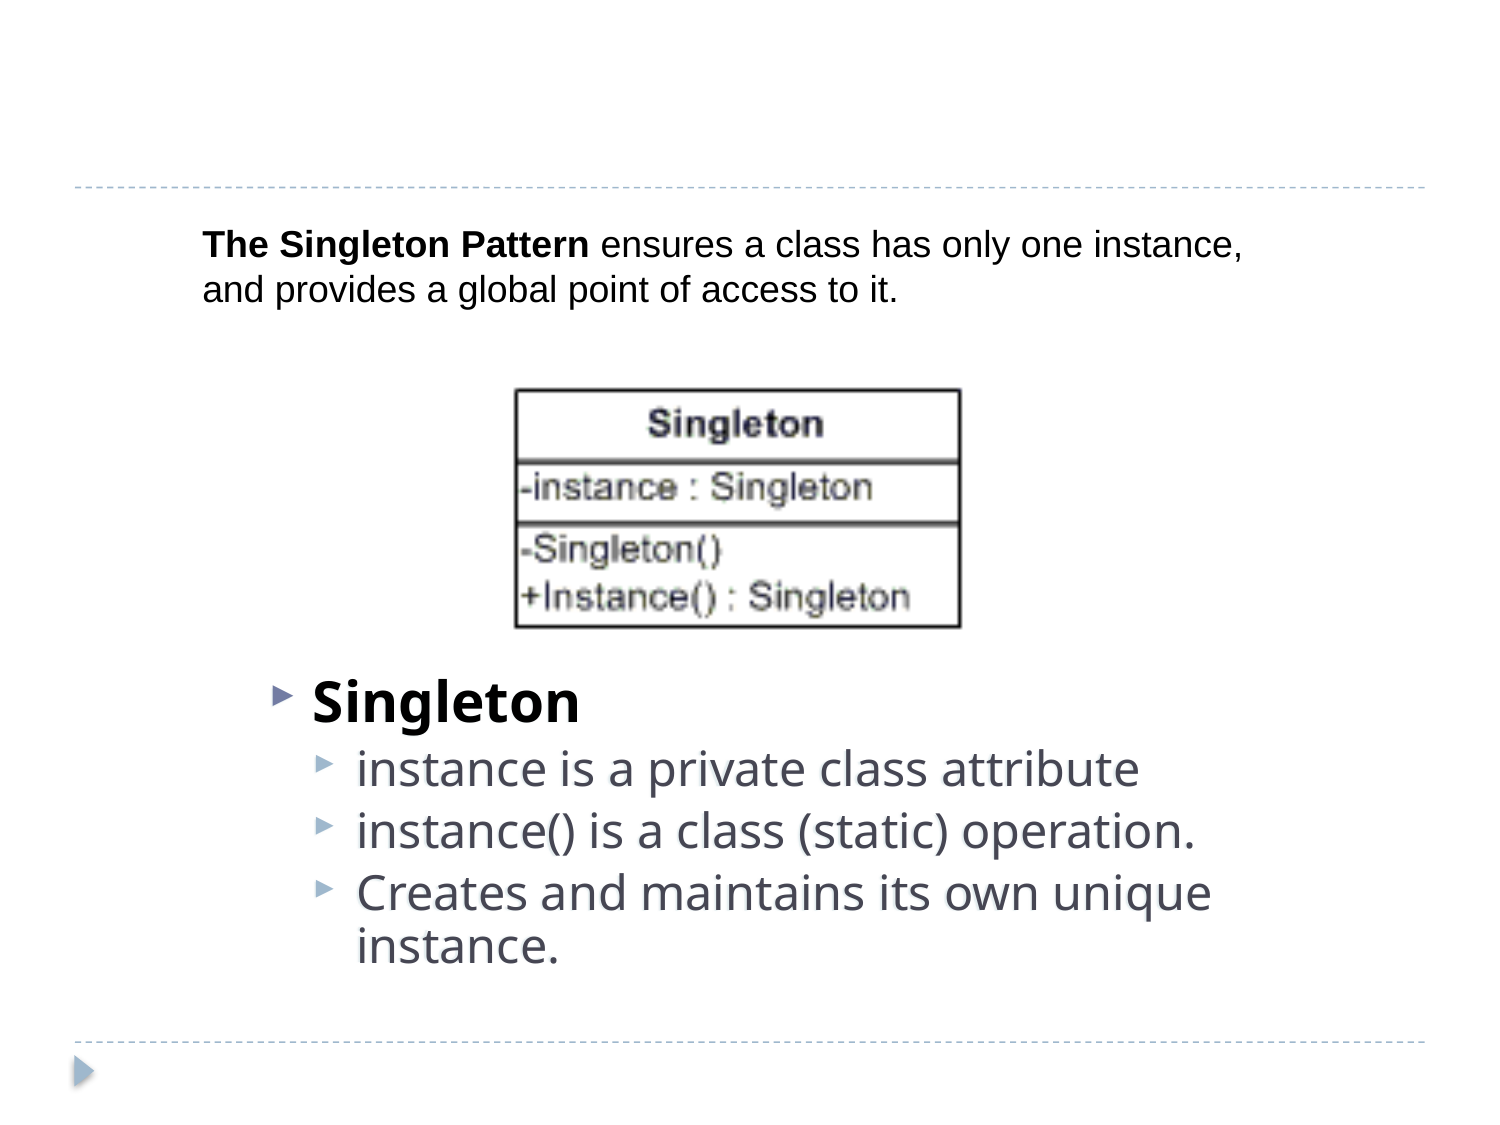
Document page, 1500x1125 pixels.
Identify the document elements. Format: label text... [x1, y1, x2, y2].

picture [287, 362, 1227, 661]
list Singleton instance is a private class attribute instance() is a class (static) operation. Creates and maintains its own unique instance. [253, 665, 1306, 985]
text_box The Singleton Pattern ensures a class has only one instance, and provides a global point of access to it. [187, 212, 1275, 318]
